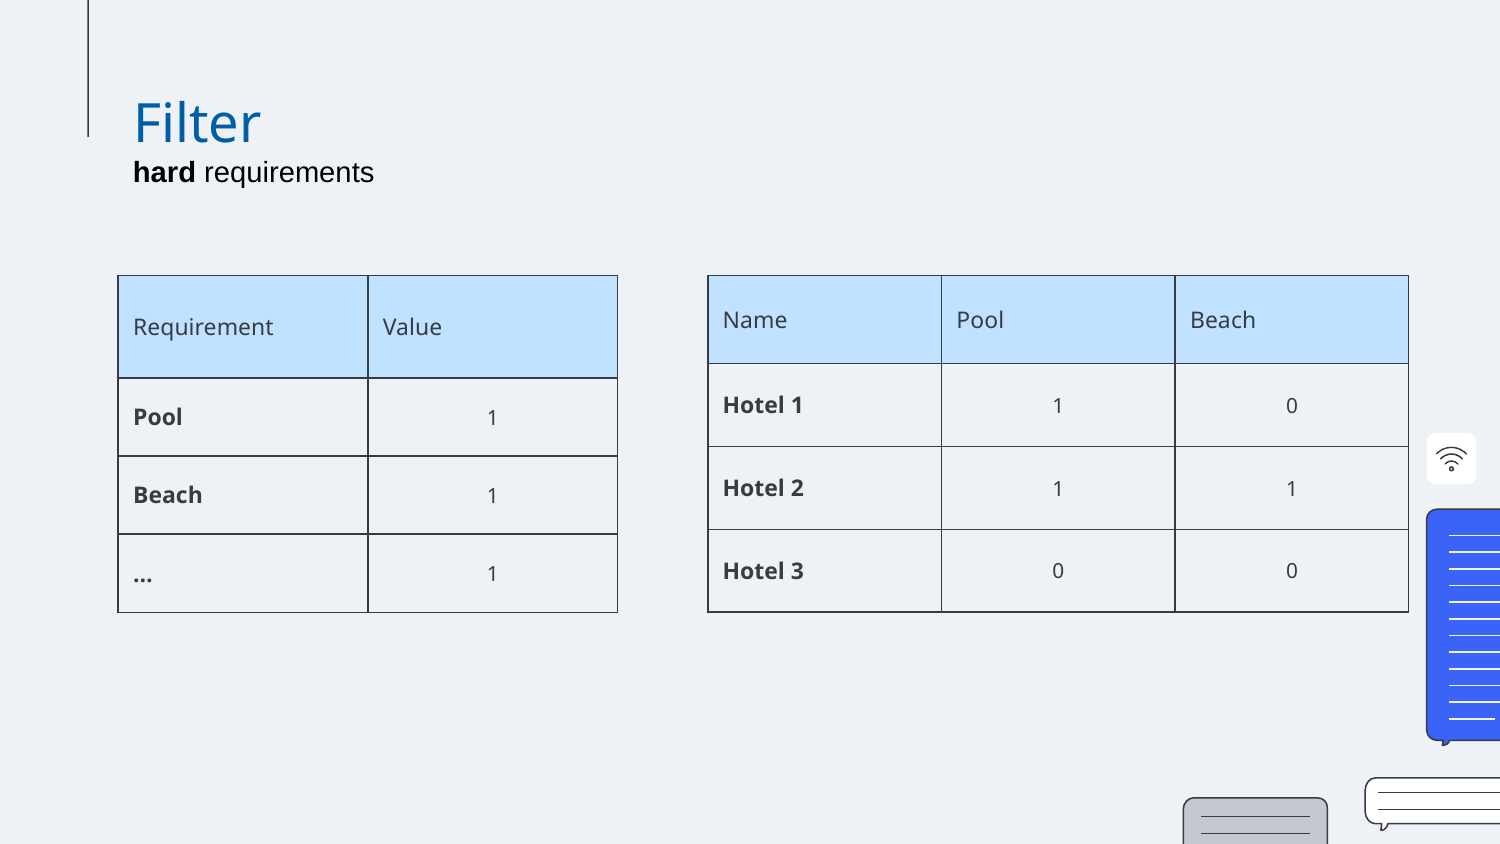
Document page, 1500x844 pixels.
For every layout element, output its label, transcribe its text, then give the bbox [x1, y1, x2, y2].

table_cell 0 [1176, 364, 1408, 446]
table_cell 1 [942, 447, 1174, 529]
table_cell Hotel 3 [709, 530, 941, 611]
table_cell Beach [119, 457, 367, 533]
table_cell 1 [369, 379, 617, 455]
table_cell … [119, 535, 367, 612]
title Filter [118, 72, 1382, 167]
table_cell Hotel 1 [709, 364, 941, 446]
table_cell 1 [369, 457, 617, 533]
table_header Pool [942, 276, 1174, 363]
table_cell 1 [942, 364, 1174, 446]
table_cell 0 [942, 530, 1174, 611]
table_header Name [709, 276, 941, 363]
table_header Beach [1176, 276, 1408, 363]
table_cell 1 [1176, 447, 1408, 529]
text_box hard requirements [118, 145, 495, 196]
table_cell Pool [119, 379, 367, 455]
table_cell Hotel 2 [709, 447, 941, 529]
table_cell 0 [1176, 530, 1408, 611]
table_header Value [369, 276, 617, 377]
table_cell 1 [369, 535, 617, 612]
table_header Requirement [119, 276, 367, 377]
